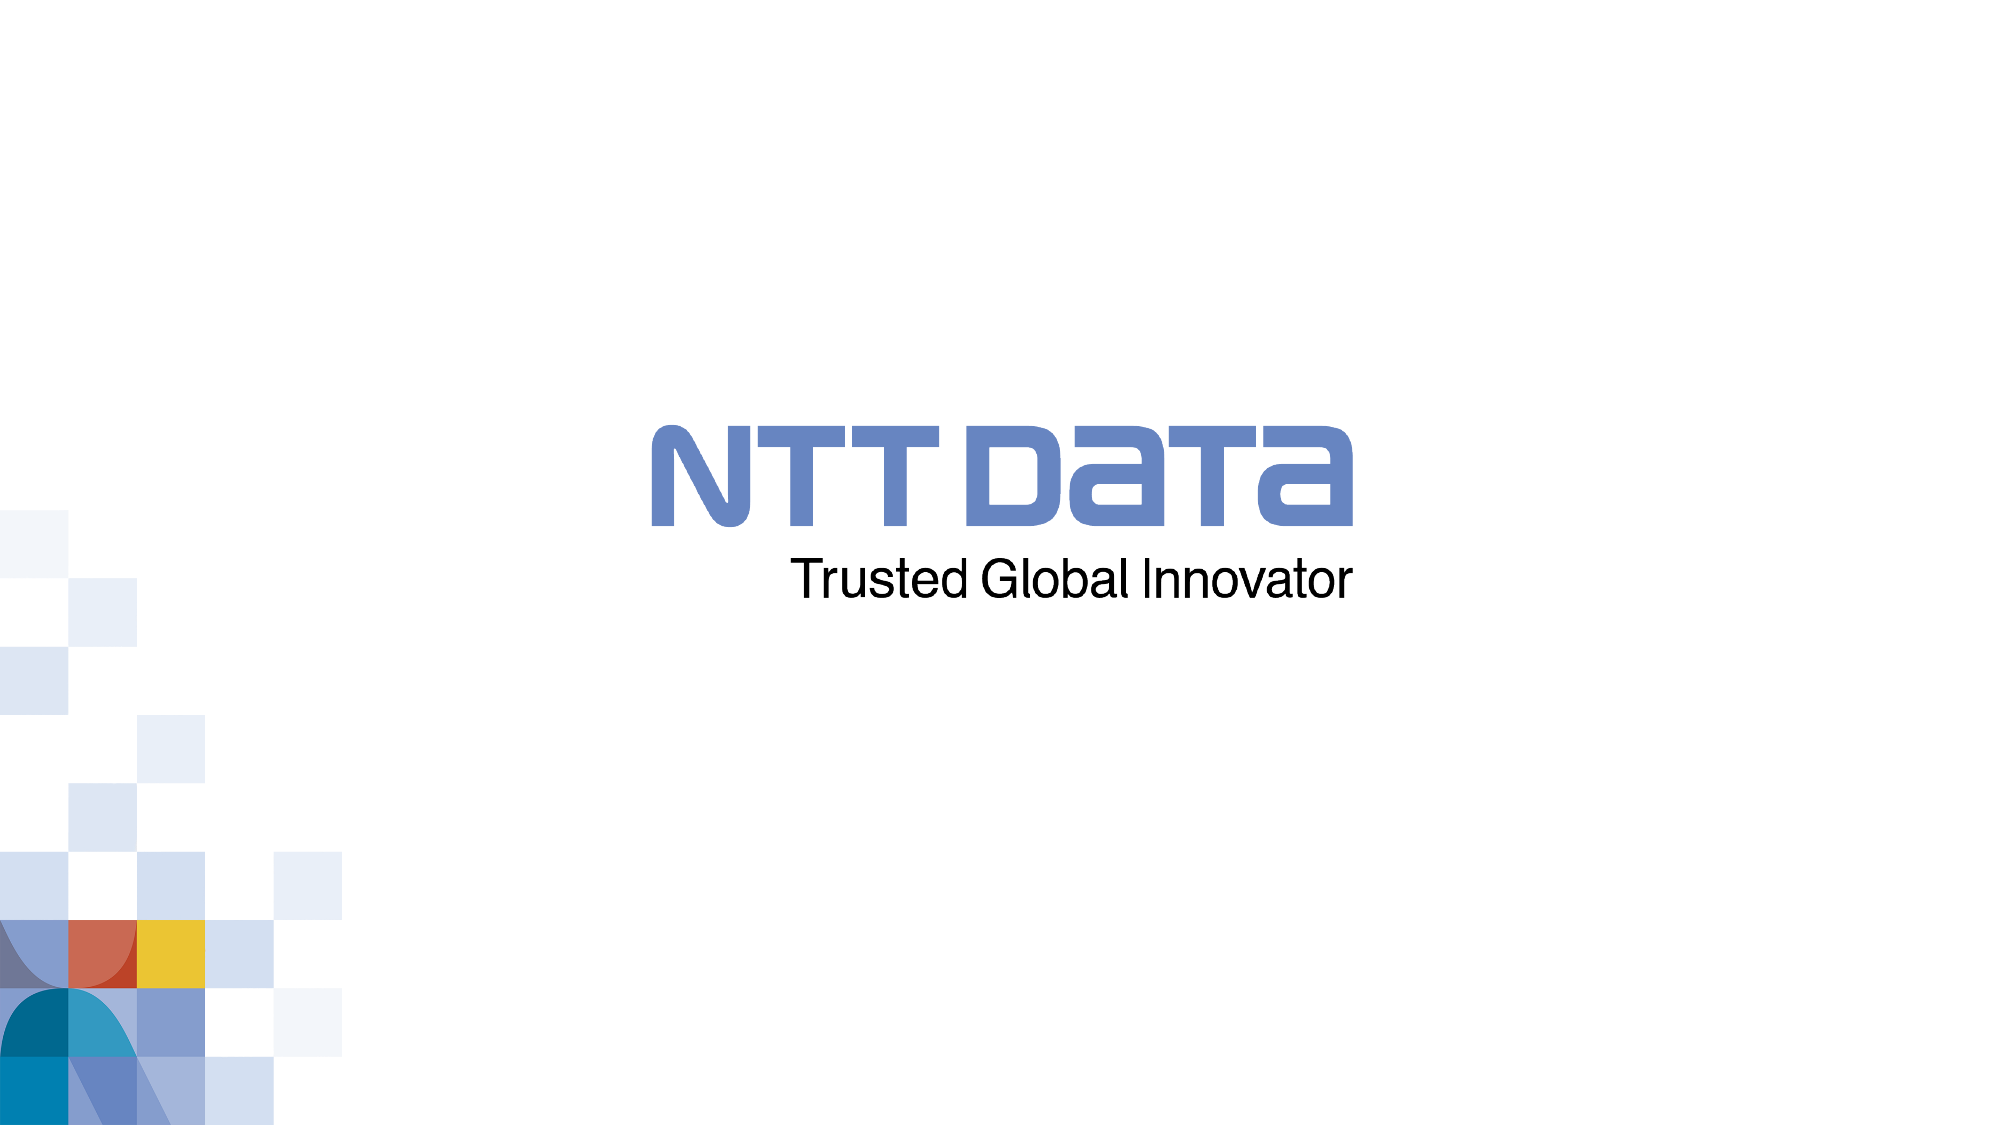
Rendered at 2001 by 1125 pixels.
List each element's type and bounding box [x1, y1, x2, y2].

picture [647, 419, 1357, 603]
picture [0, 510, 342, 1125]
